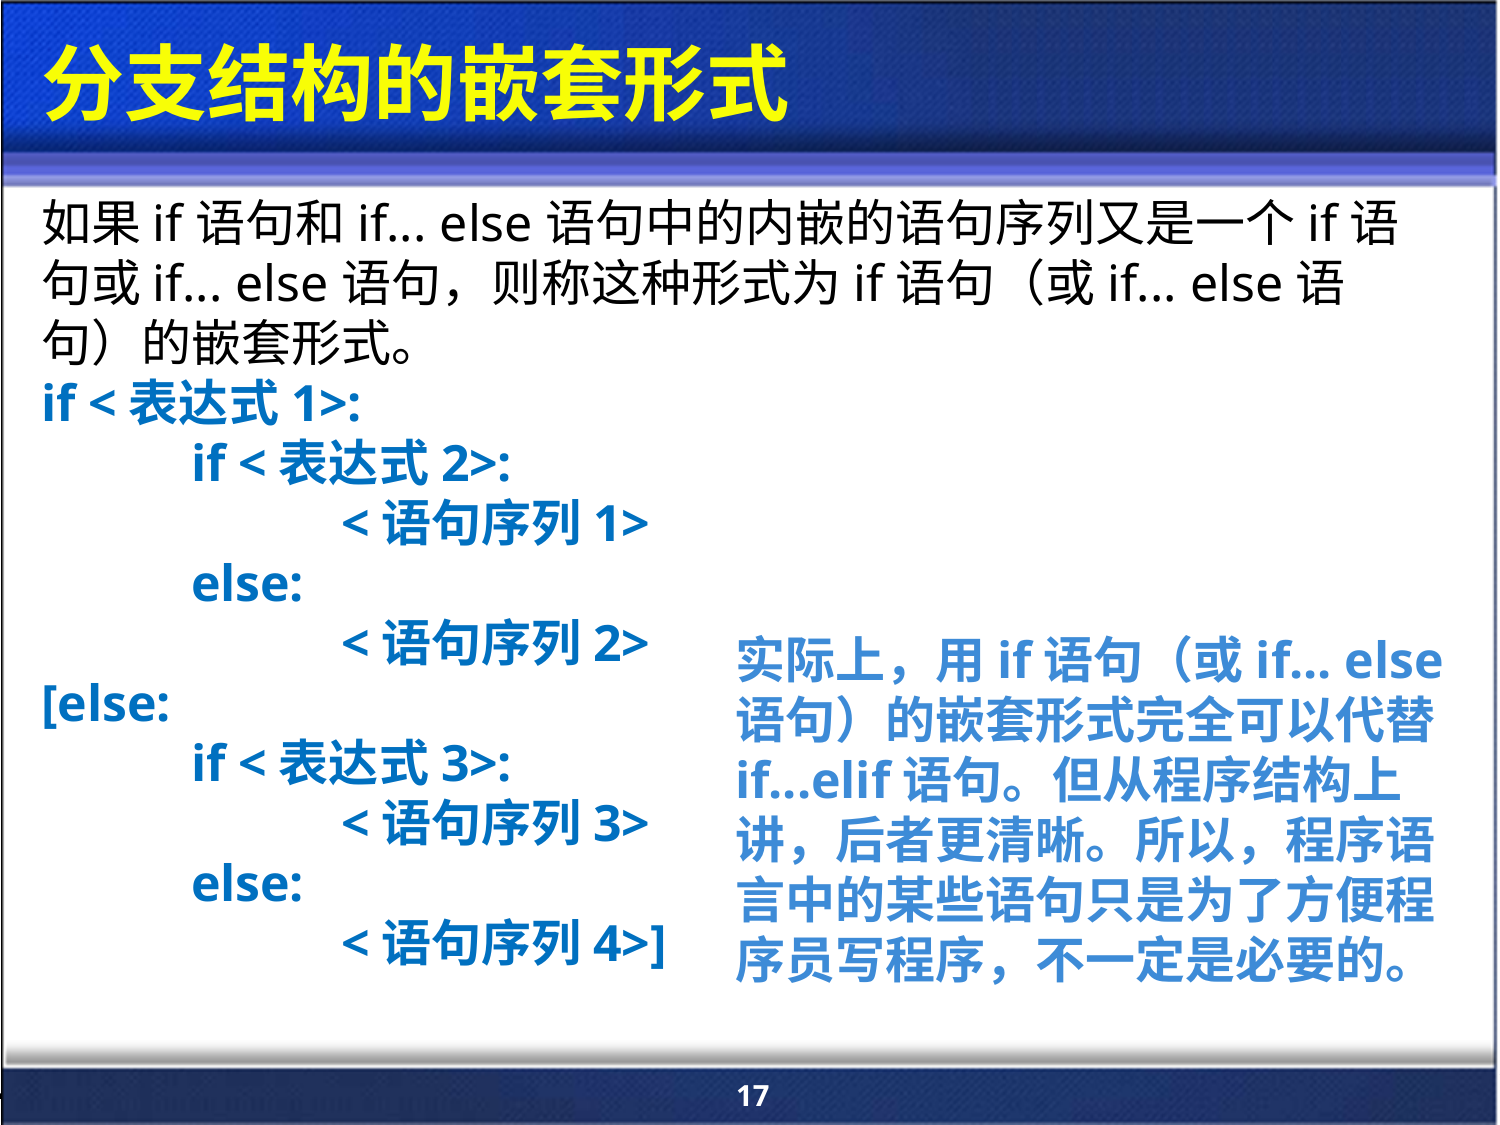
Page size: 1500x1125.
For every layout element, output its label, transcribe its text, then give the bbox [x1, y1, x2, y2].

slide_number 17 [672, 1074, 834, 1125]
text_box 实际上，用if语句（或if... else语句）的嵌套形式完全可以代替if...elif语句。但从程序结构上讲，后者更清晰。所以，程序语言中的某些语句只是为了方便程序员写程序，不一定是必要的。 [720, 621, 1471, 997]
picture [1, 0, 1499, 1125]
text_box 分支结构的嵌套形式 如果if语句和if... else语句中的内嵌的语句序列又是一个if语句或if... else语句，则称这种形式为if语句（或if... else语句）的嵌套形式。 if <表达式1>: if <表达式2>: <语句序列1> else: <语句序列2> [else: if <表达式3>: <语句序列3> else: <语句序列4>] [26, 23, 1430, 979]
